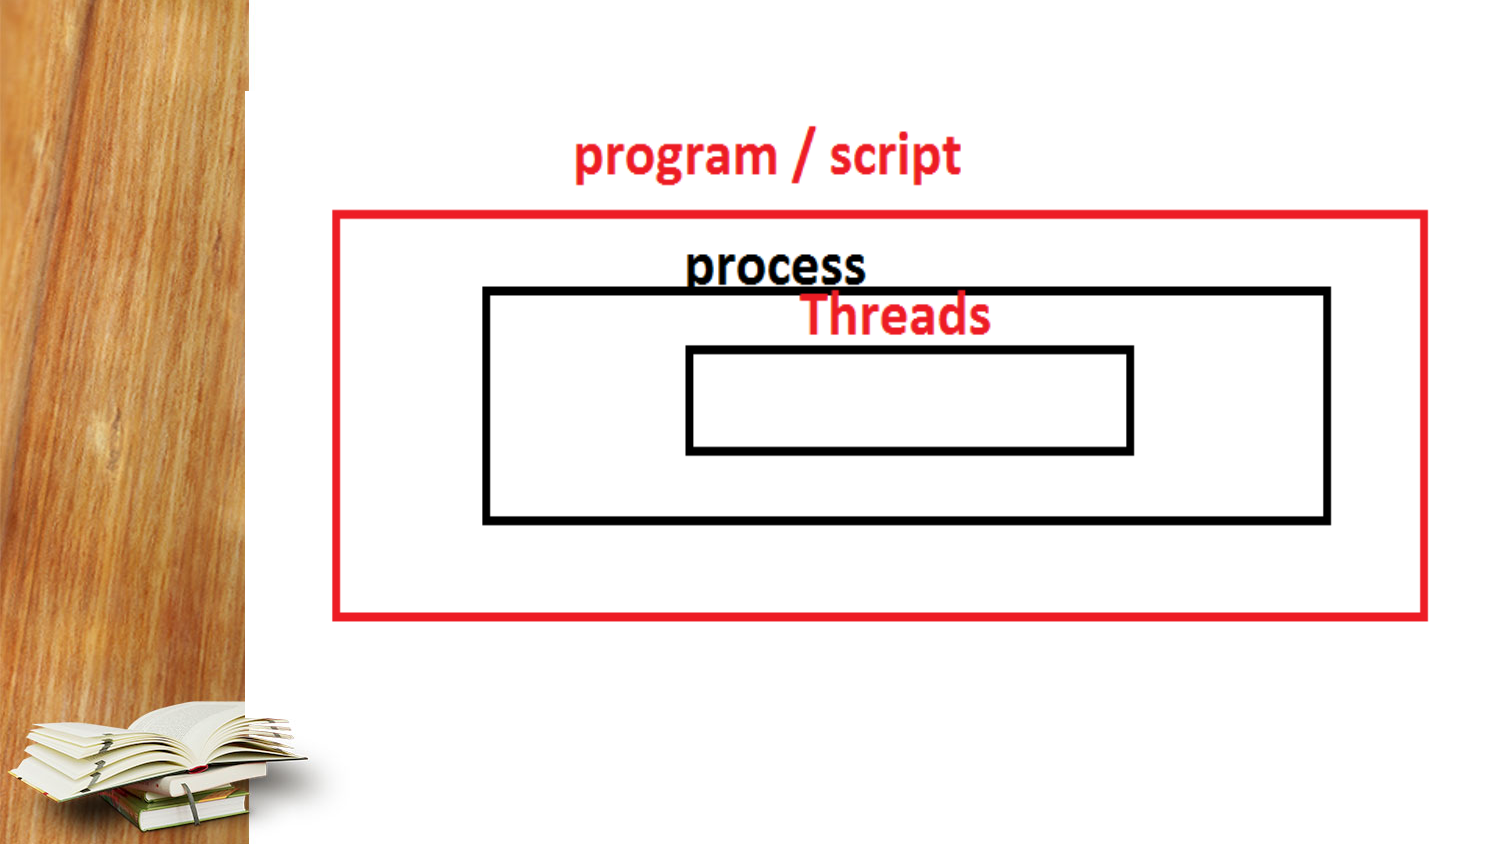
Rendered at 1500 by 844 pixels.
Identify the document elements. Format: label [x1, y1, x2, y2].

picture [0, 0, 1500, 844]
list [245, 90, 1498, 718]
